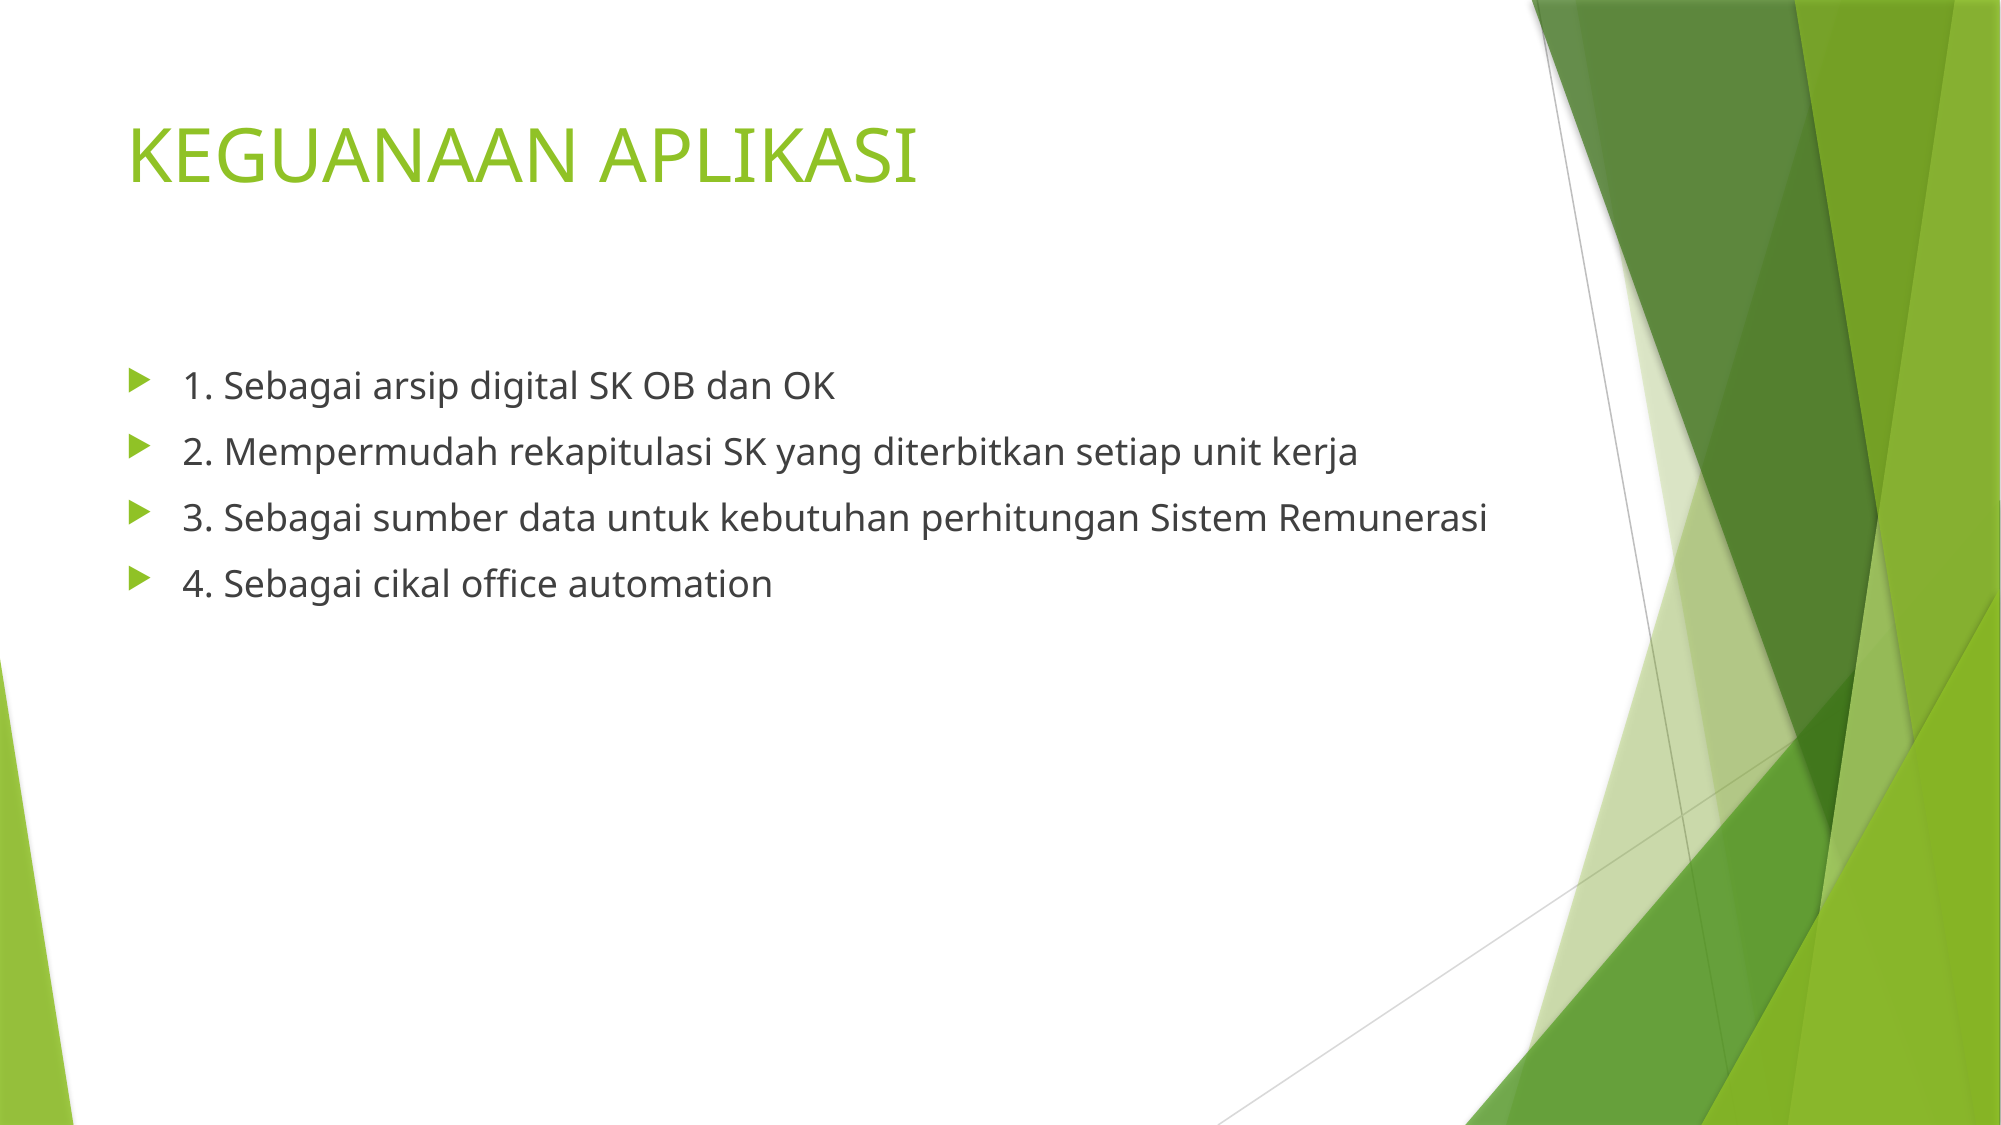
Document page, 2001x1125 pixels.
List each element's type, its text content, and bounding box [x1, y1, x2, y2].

title KEGUANAAN APLIKASI [111, 99, 1522, 317]
list 1. Sebagai arsip digital SK OB dan OK 2. Mempermudah rekapitulasi SK yang diterbitkan setiap unit kerja 3. Sebagai sumber data untuk kebutuhan perhitungan Sistem Remunerasi 4. Sebagai cikal office automation [111, 354, 1522, 920]
